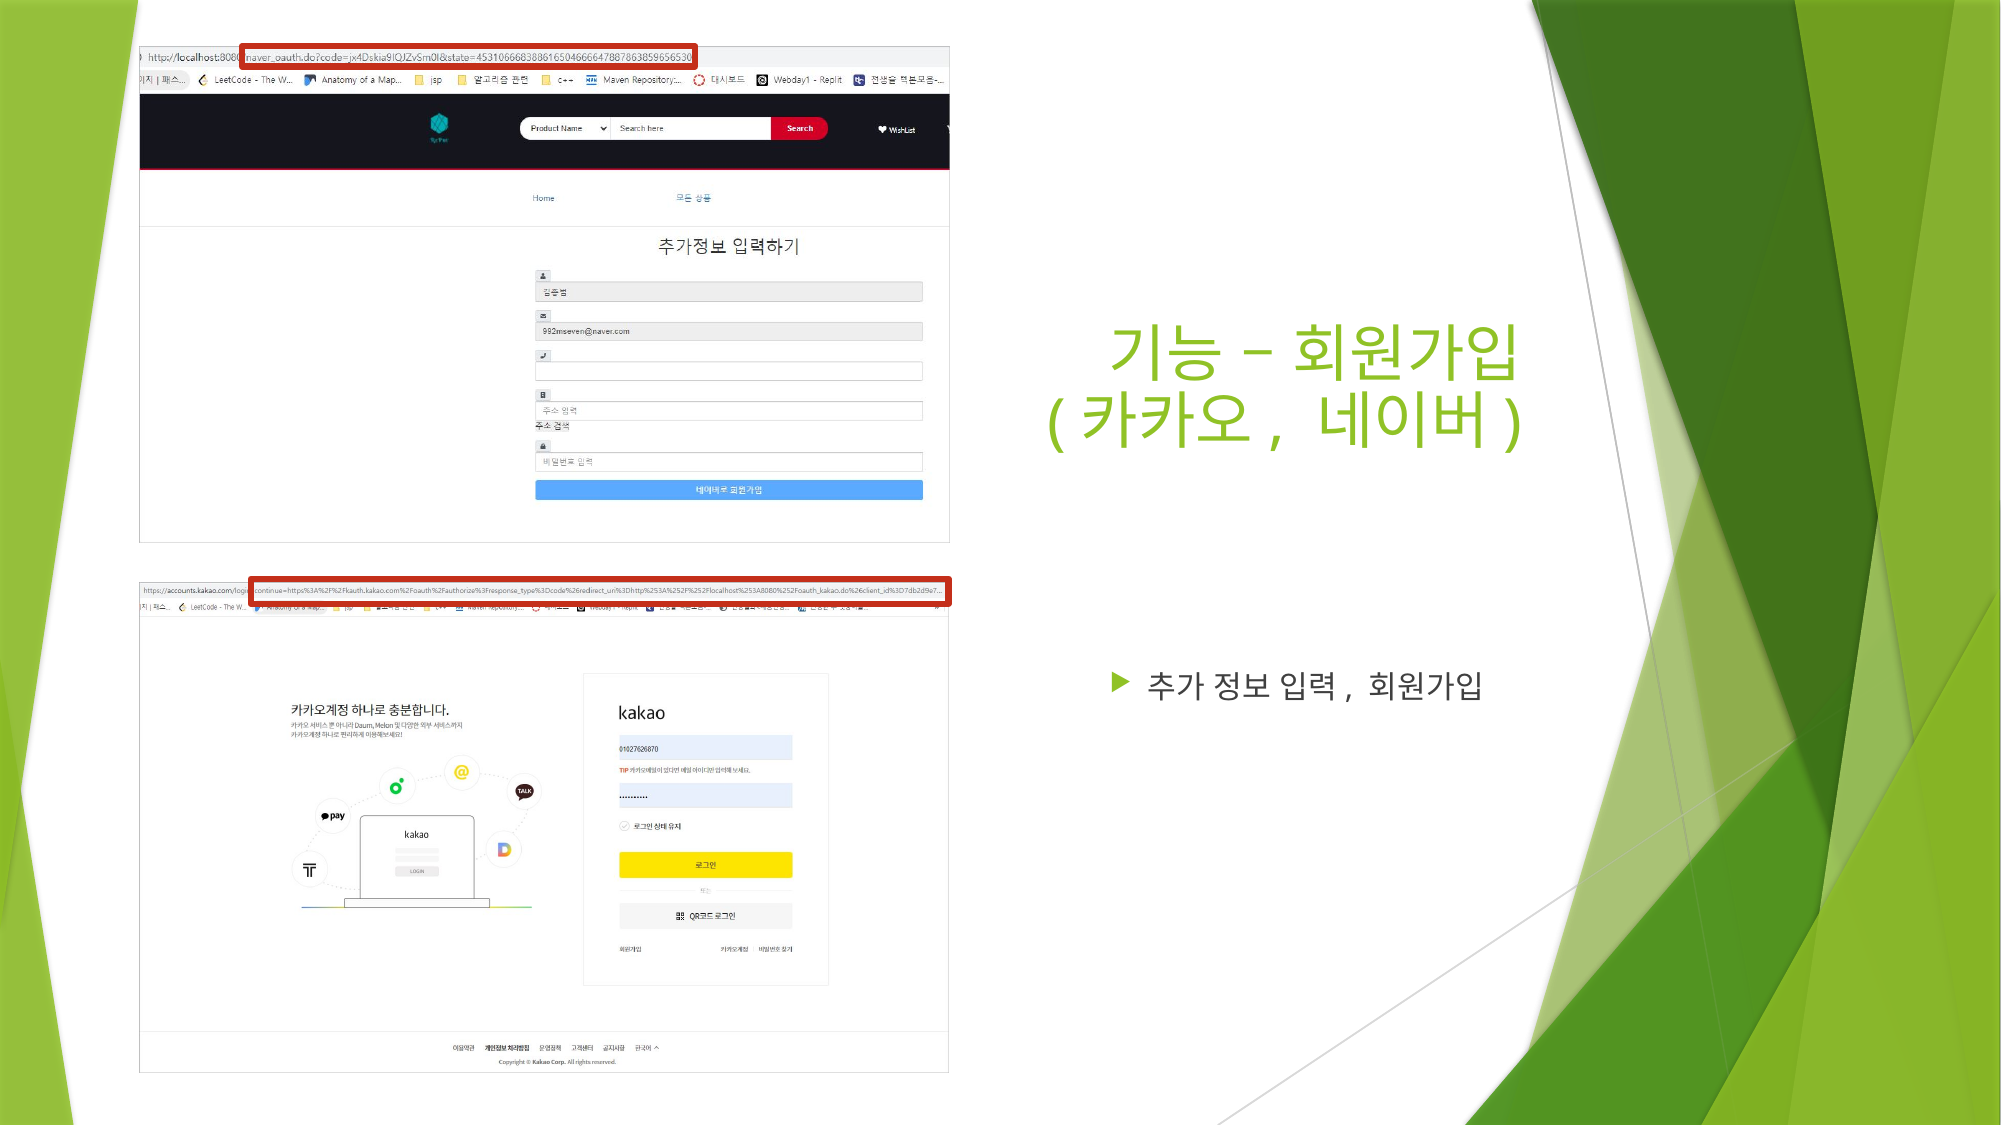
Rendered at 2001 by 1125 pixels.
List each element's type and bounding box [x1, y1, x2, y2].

picture [139, 45, 950, 543]
text_box [0, 0, 2000, 1125]
picture [138, 582, 950, 1074]
